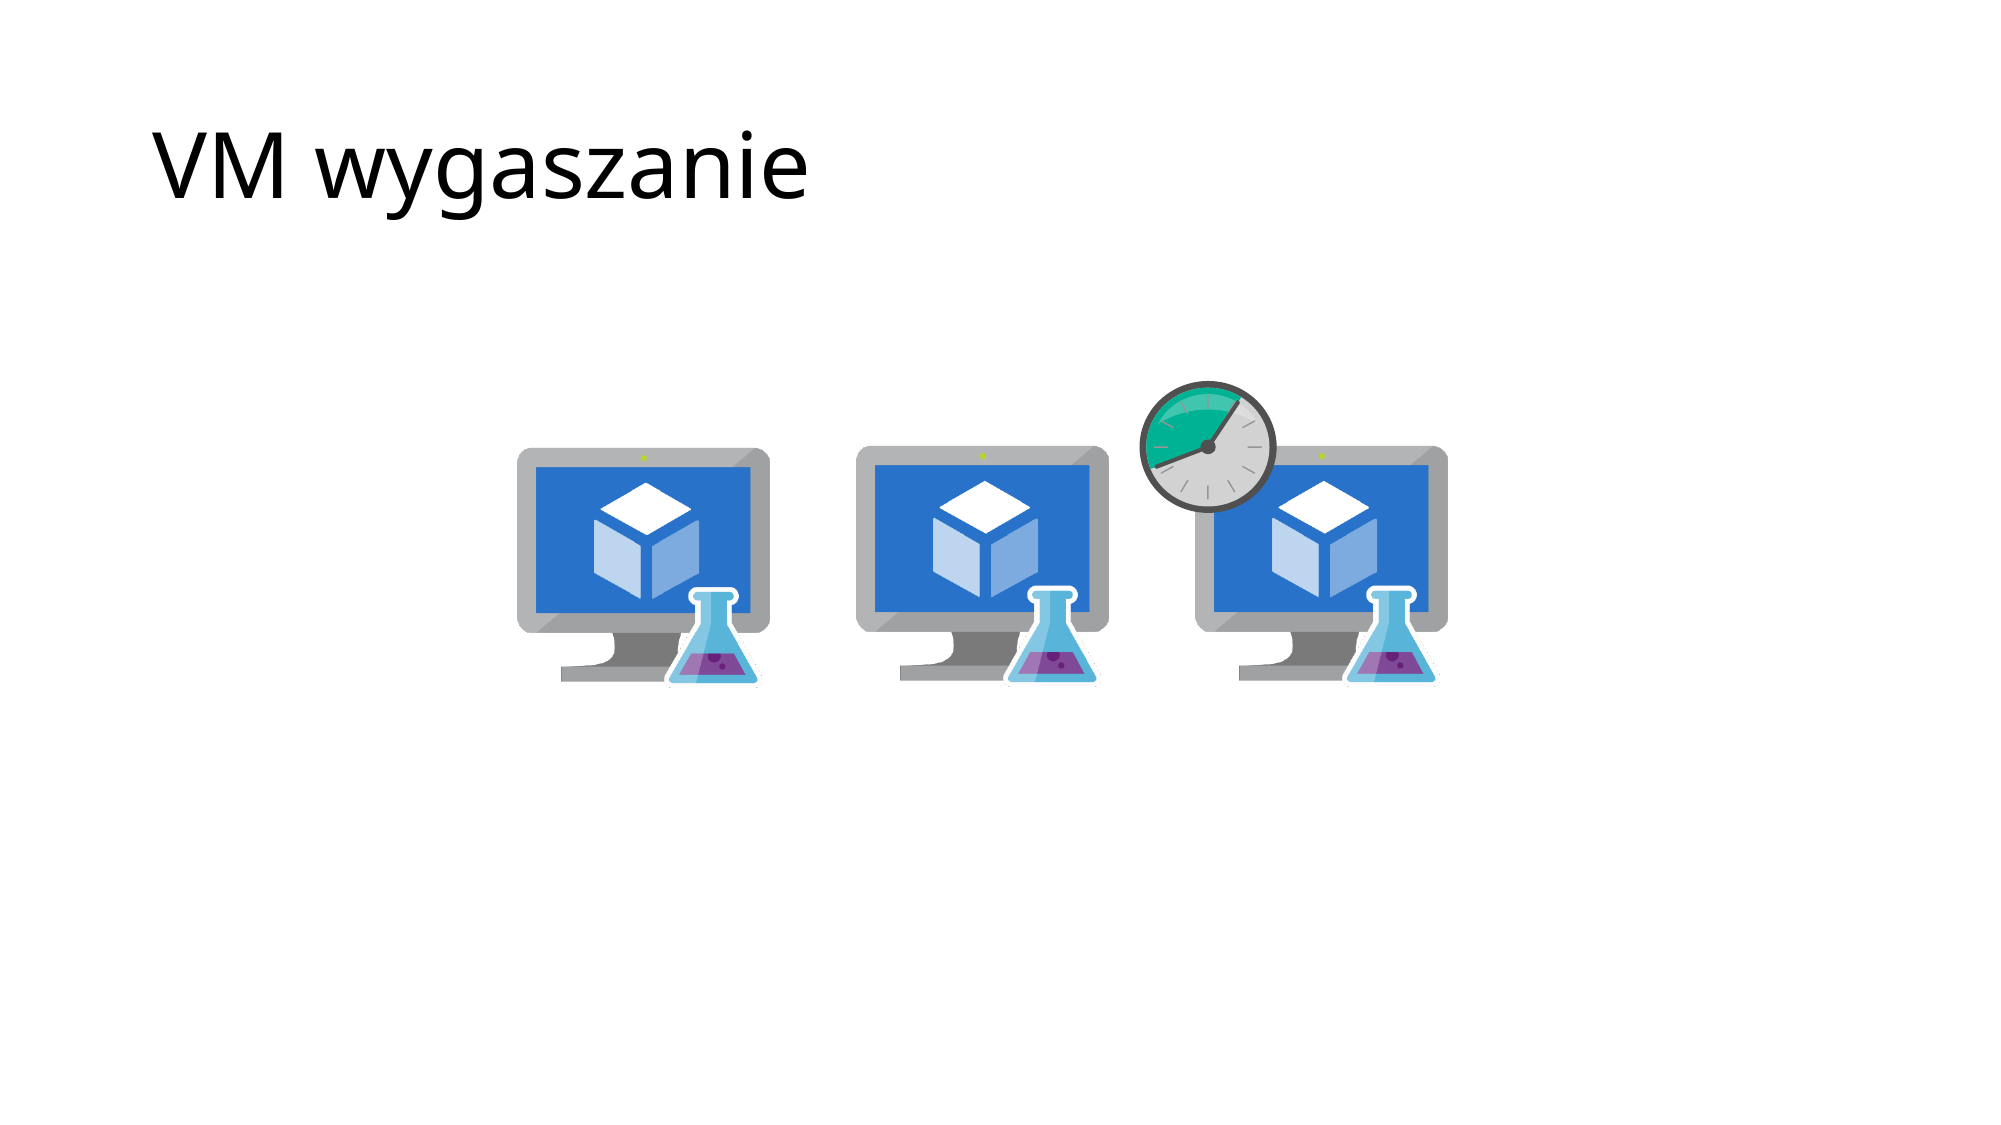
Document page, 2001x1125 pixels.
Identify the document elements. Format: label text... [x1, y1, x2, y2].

picture [509, 439, 780, 693]
title VM wygaszanie [137, 59, 1863, 278]
picture [848, 438, 1119, 691]
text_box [1139, 380, 1277, 513]
picture [1187, 438, 1457, 691]
